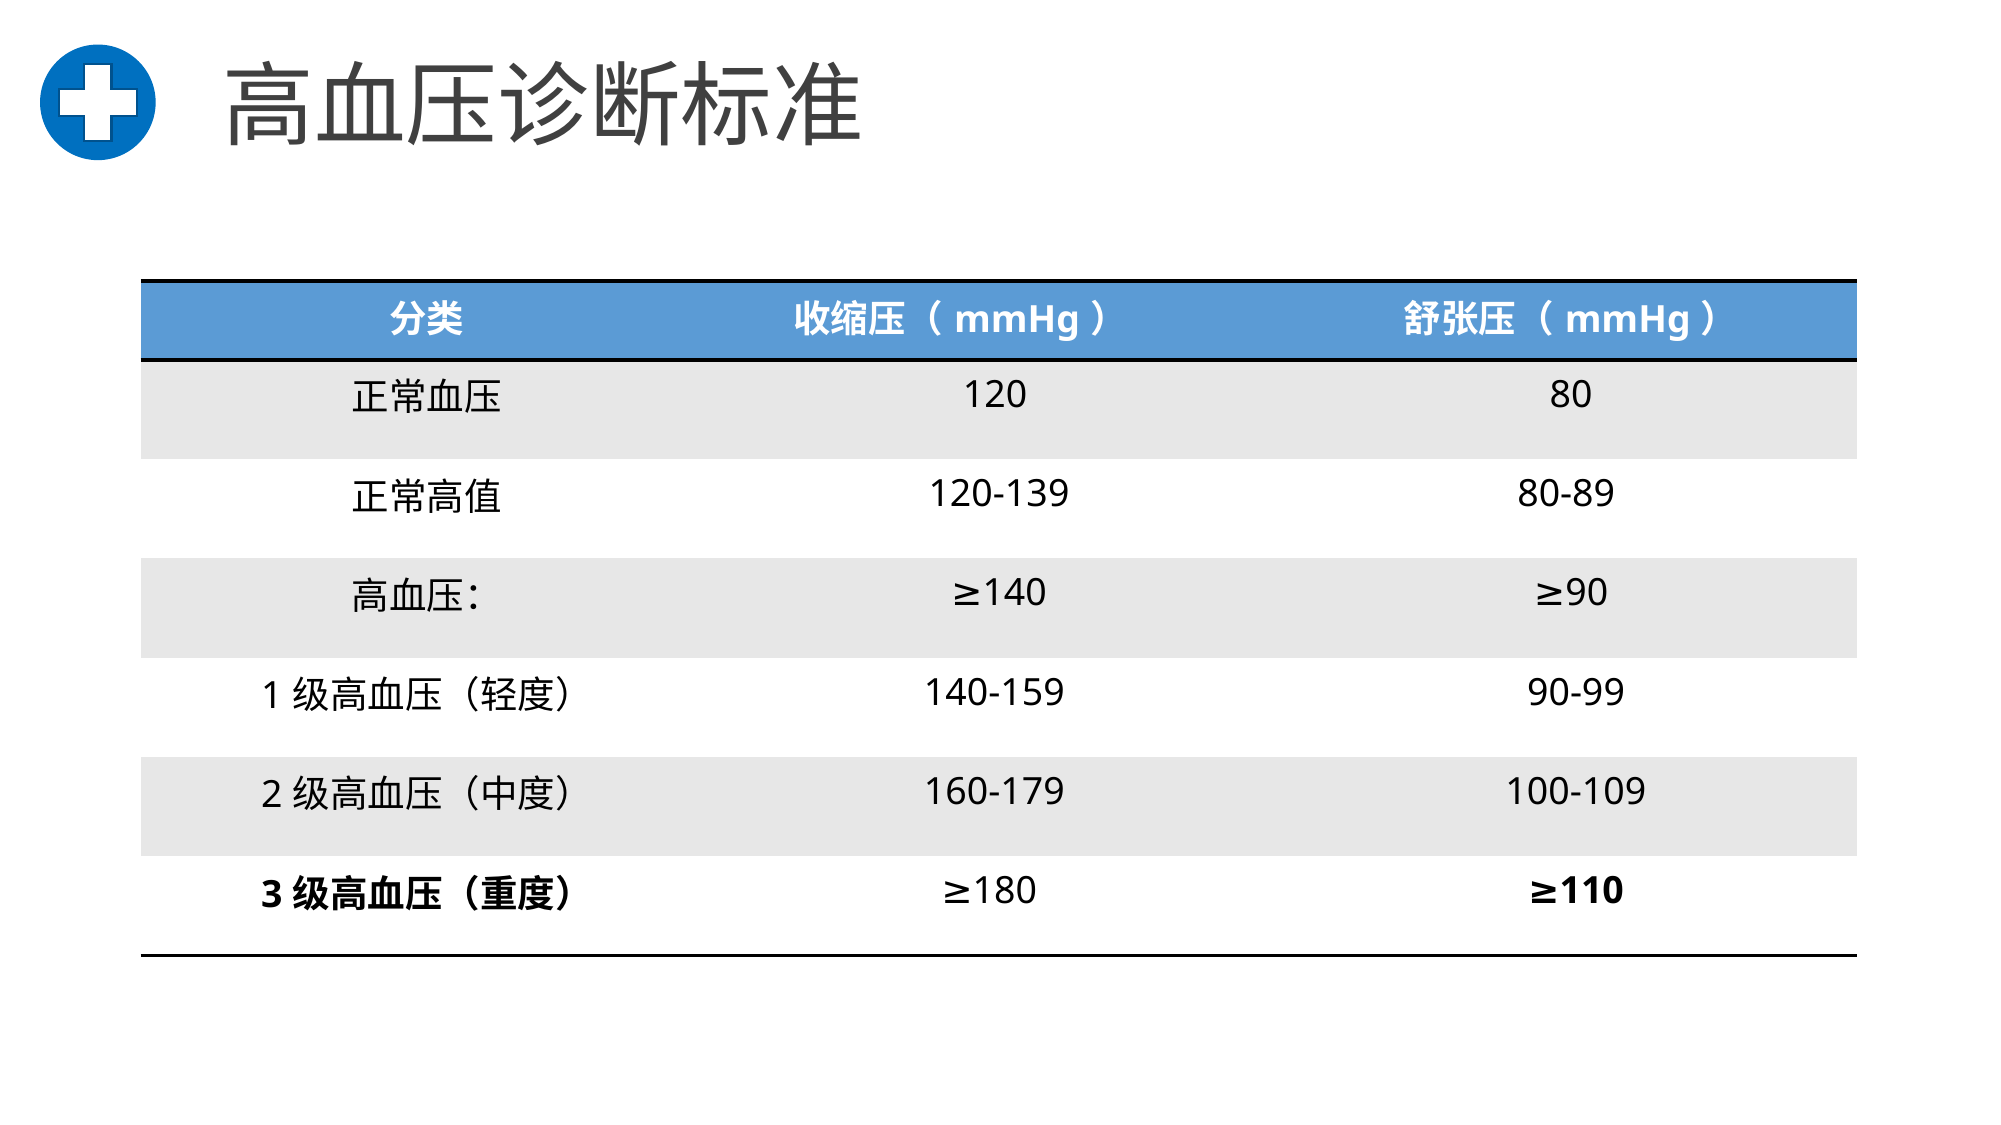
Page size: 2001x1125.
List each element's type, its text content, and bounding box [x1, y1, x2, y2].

table_cell 140-159 [713, 658, 1285, 757]
table_cell 120-139 [713, 459, 1285, 558]
table_cell ≥90 [1285, 558, 1857, 658]
table_header 舒张压（mmHg） [1285, 283, 1857, 358]
table_cell 90-99 [1285, 658, 1857, 757]
table_cell ≥180 [713, 856, 1285, 954]
table_header 分类 [141, 283, 713, 358]
table_cell 正常高值 [141, 459, 713, 558]
table_cell 1级高血压（轻度） [141, 658, 713, 757]
table_header 收缩压（mmHg） [713, 283, 1285, 358]
table_cell 3级高血压（重度） [141, 856, 713, 954]
table_cell 2级高血压（中度） [141, 757, 713, 856]
table_cell 160-179 [713, 757, 1285, 856]
table_cell 80 [1285, 362, 1857, 459]
text_box 高血压诊断标准 [201, 36, 886, 168]
table_cell 正常血压 [141, 362, 713, 459]
table_cell ≥110 [1285, 856, 1857, 954]
table_cell 120 [713, 362, 1285, 459]
table_cell 80-89 [1285, 459, 1857, 558]
table_cell ≥140 [713, 558, 1285, 658]
table_cell 高血压： [141, 558, 713, 658]
table_cell 100-109 [1285, 757, 1857, 856]
